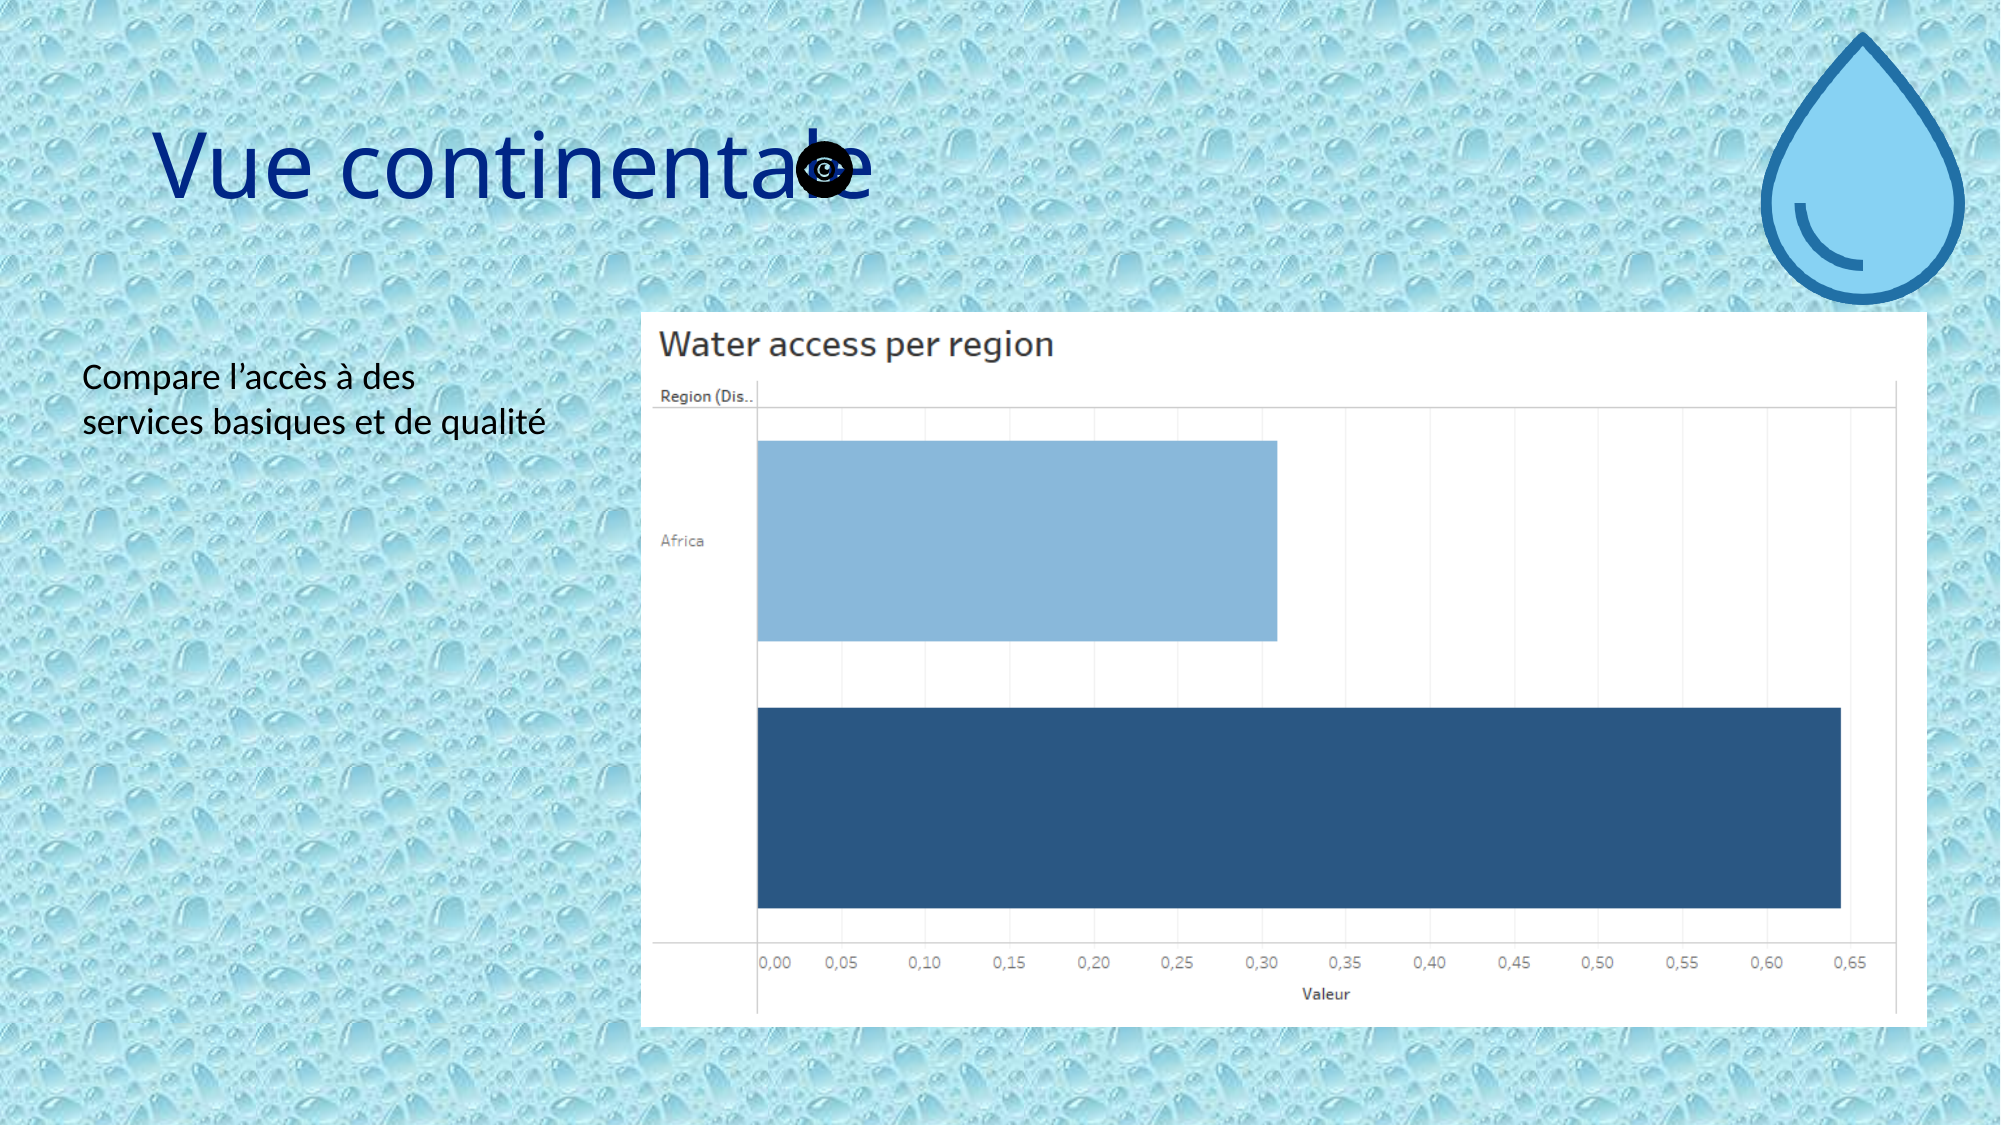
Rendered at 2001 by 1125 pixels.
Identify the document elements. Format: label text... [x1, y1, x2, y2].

text_box Compare l’accès à des services basiques et de qualité [67, 344, 641, 449]
picture [0, 0, 2001, 1125]
title Vue continentale [137, 59, 1726, 278]
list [641, 312, 1927, 1027]
